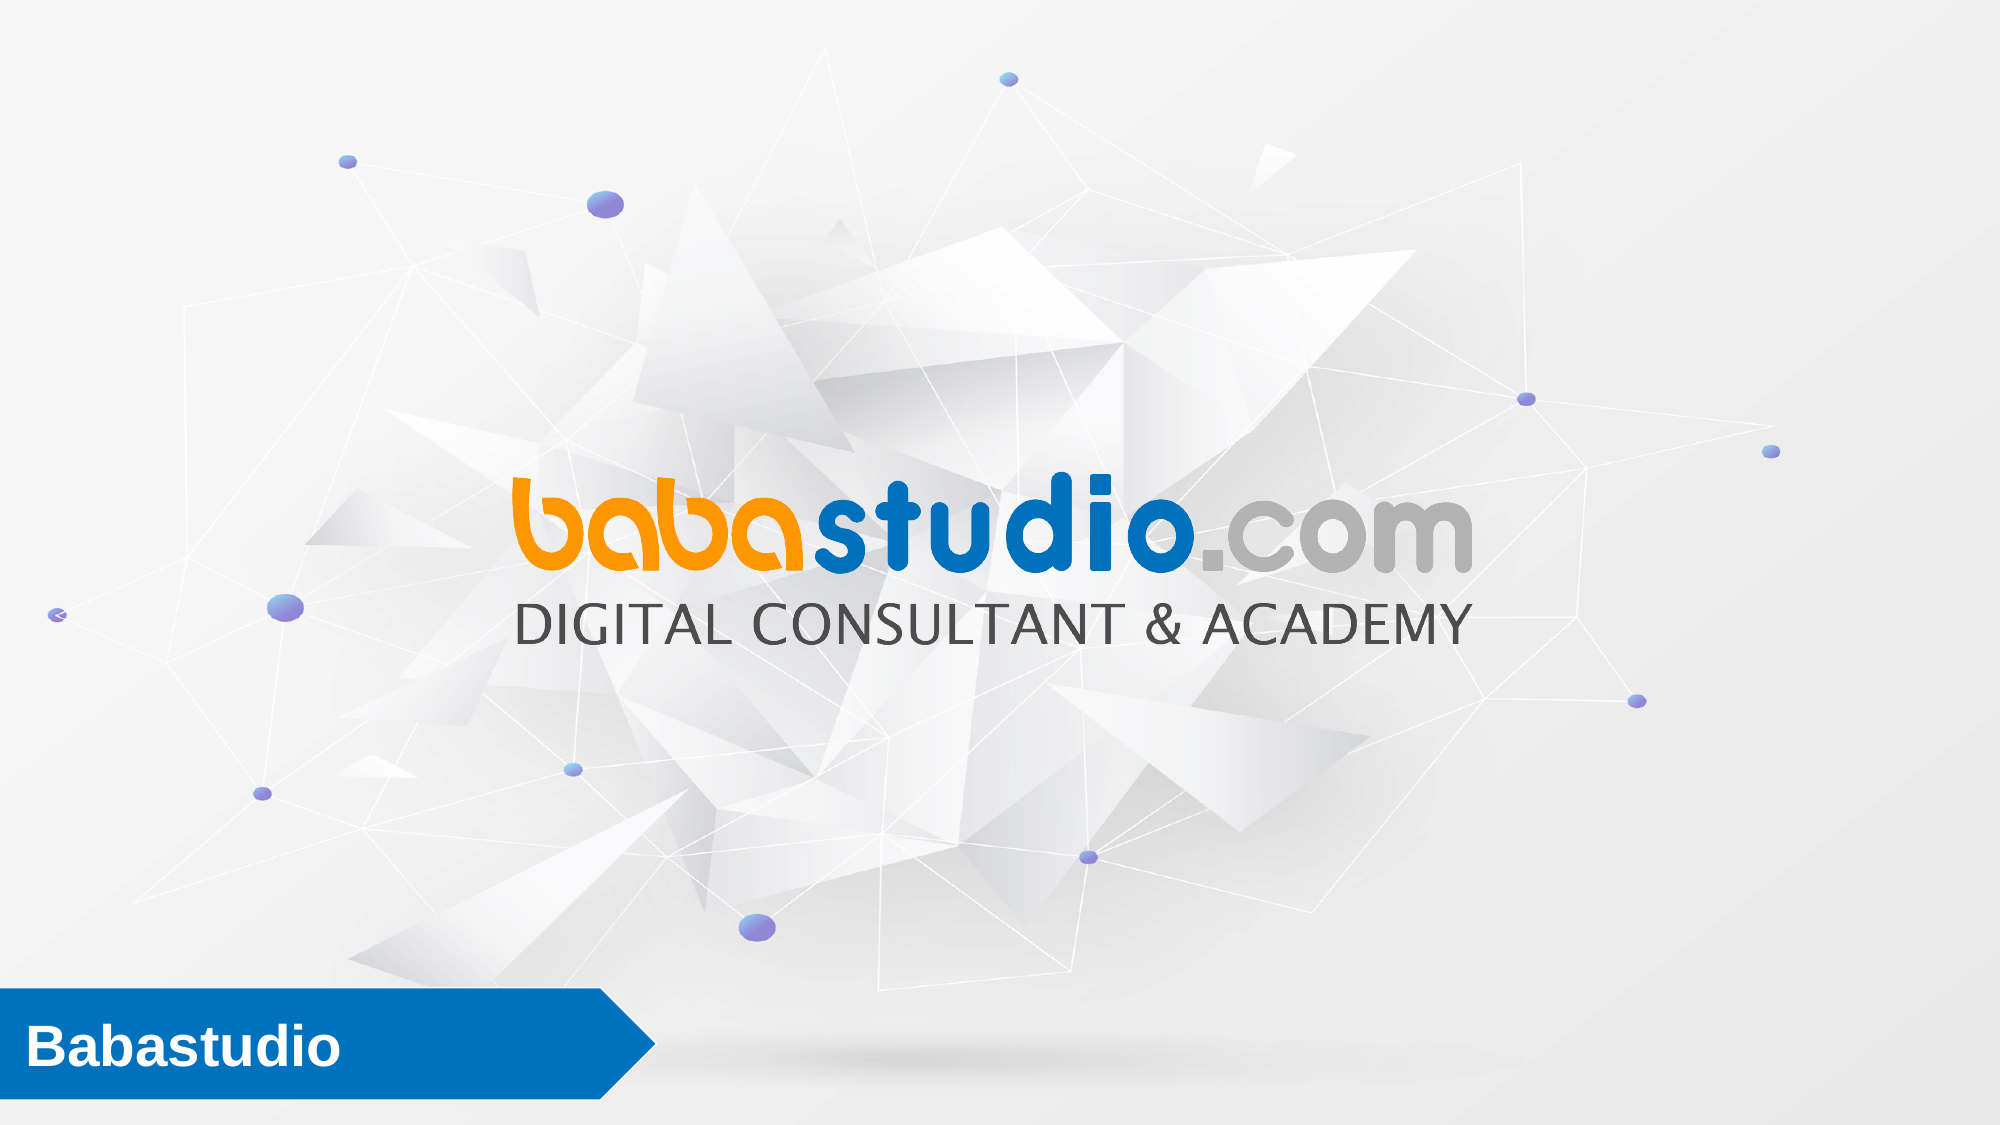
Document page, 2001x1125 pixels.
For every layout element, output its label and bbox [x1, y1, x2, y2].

text_box [0, 0, 2000, 1125]
text_box [0, 987, 657, 1101]
